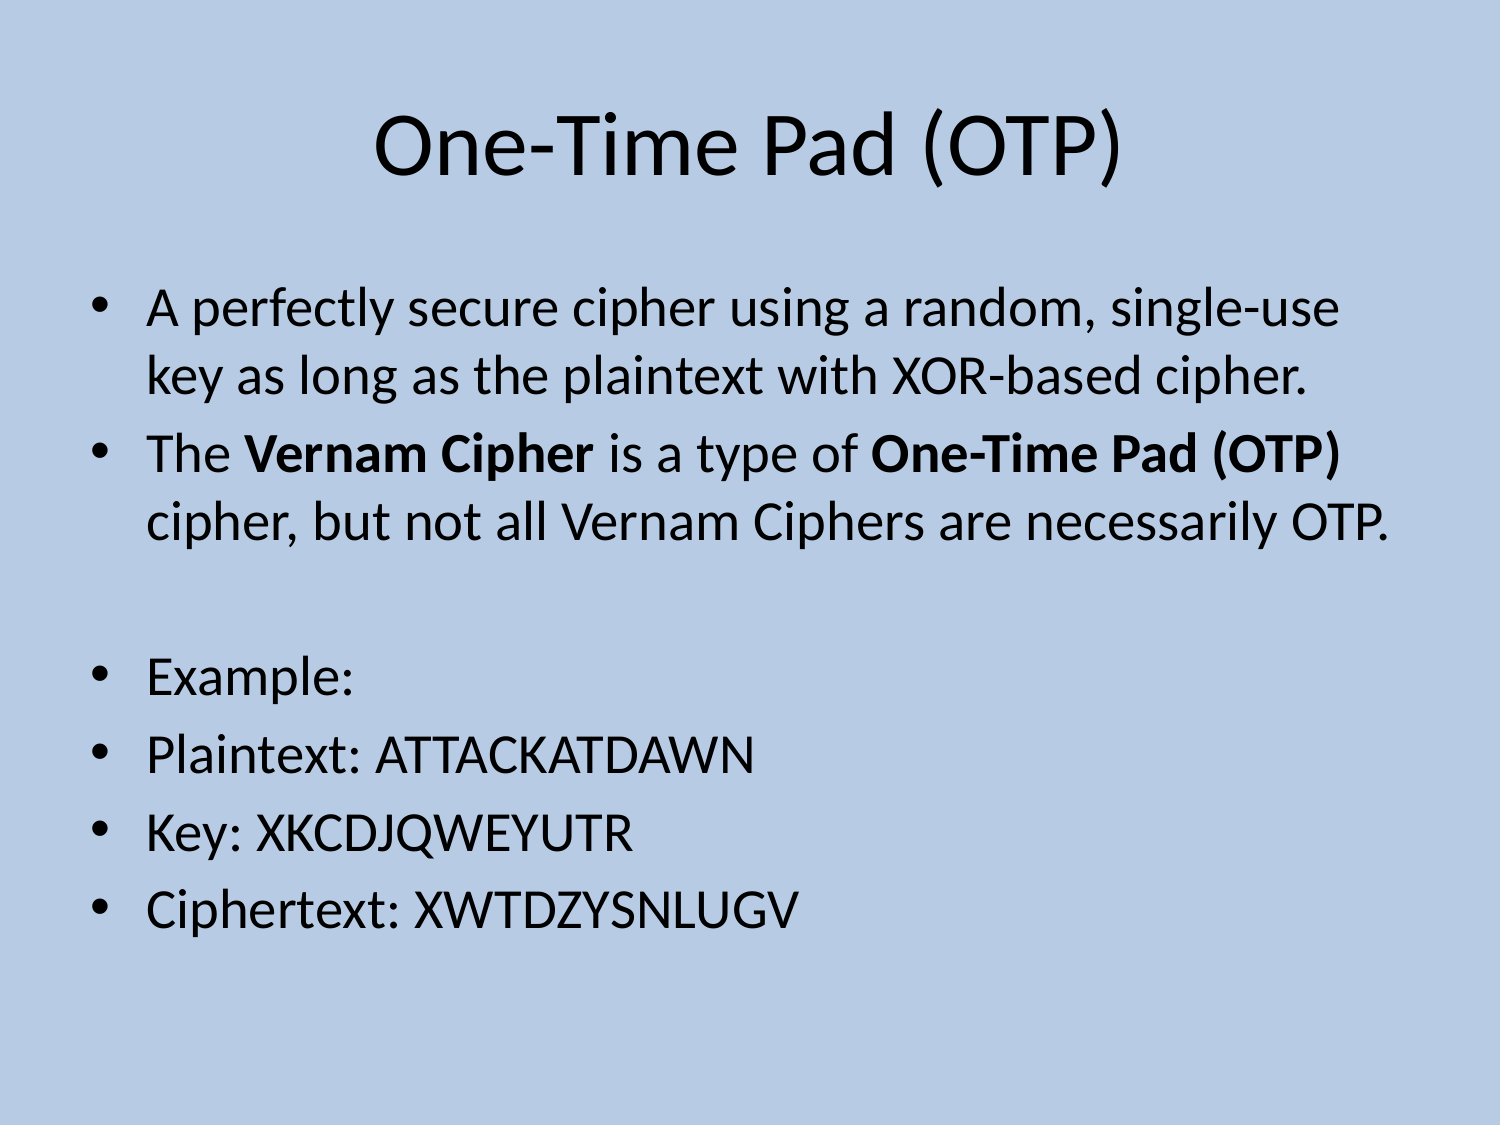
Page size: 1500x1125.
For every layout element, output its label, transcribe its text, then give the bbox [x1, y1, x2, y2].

title One-Time Pad (OTP) [75, 45, 1425, 233]
list A perfectly secure cipher using a random, single-use key as long as the plaintext with XOR-based cipher. The Vernam Cipher is a type of One-Time Pad (OTP) cipher, but not all Vernam Ciphers are necessarily OTP. Example: Plaintext: ATTACKATDAWN Key: XKCDJQWEYUTR Ciphertext: XWTDZYSNLUGV [75, 262, 1425, 1005]
